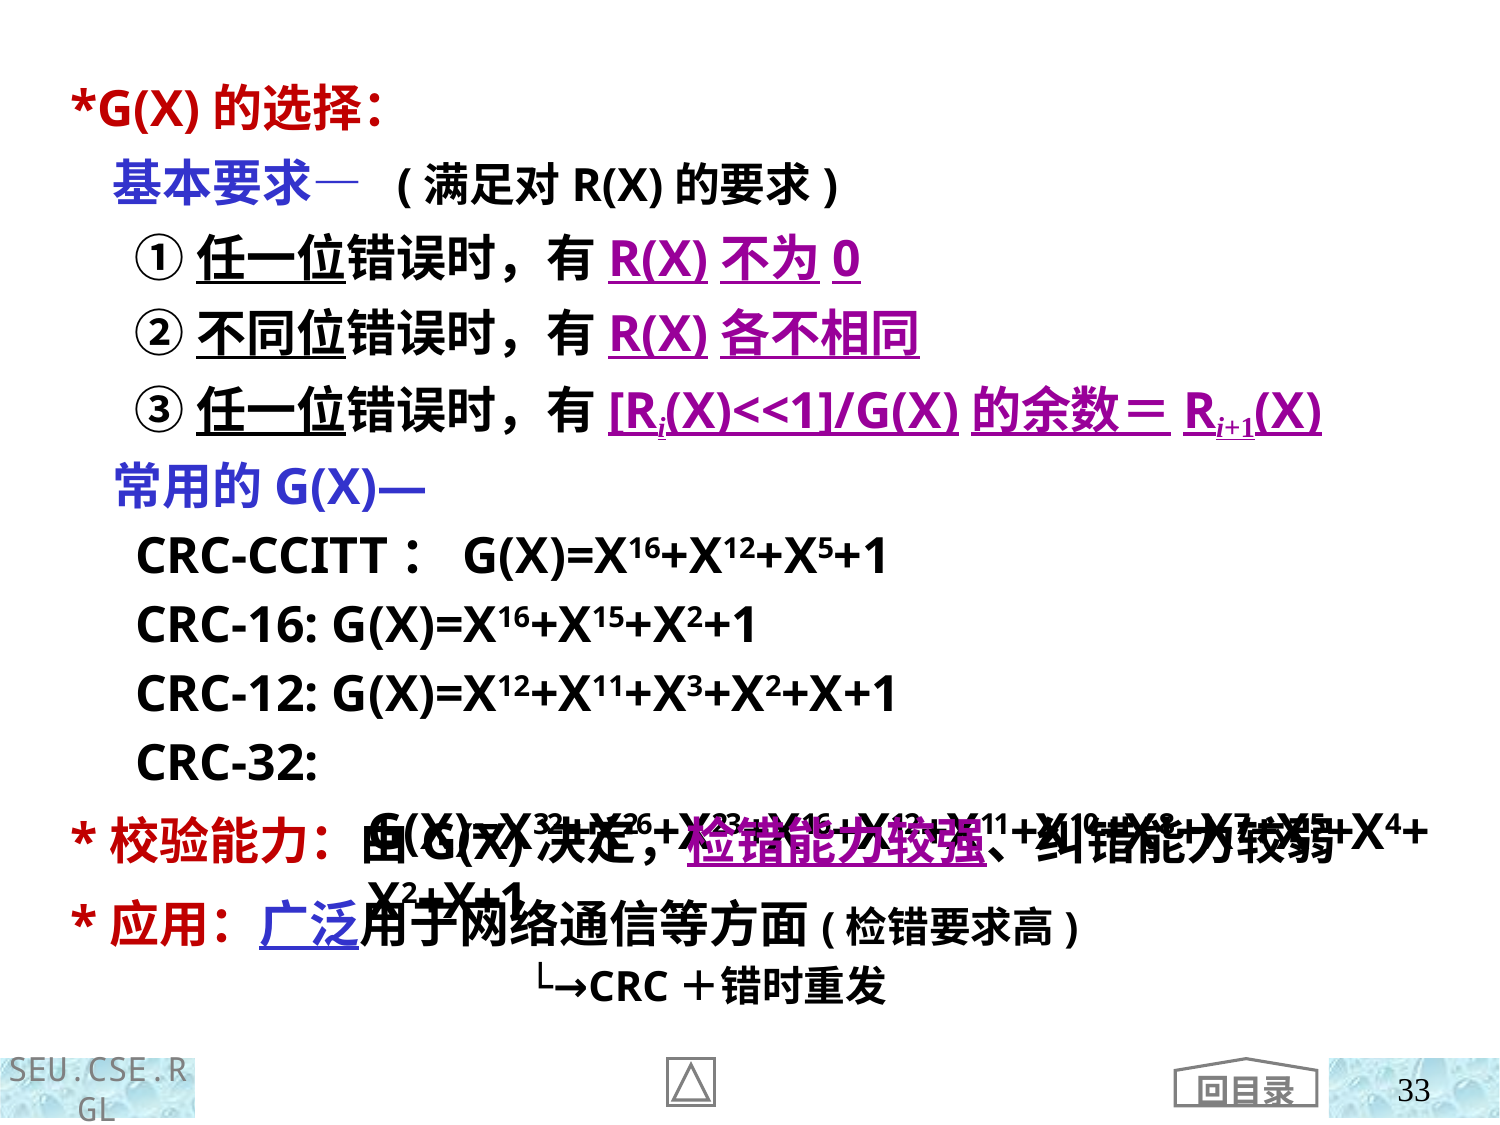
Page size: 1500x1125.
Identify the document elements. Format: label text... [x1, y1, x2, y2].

text_box 回目录 [1175, 1058, 1317, 1106]
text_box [0, 1058, 195, 1118]
slide_number 33 [1328, 1058, 1500, 1118]
text_box *G(X)的选择： 基本要求— (满足对R(X)的要求) ①任一位错误时，有R(X)不为0 ②不同位错误时，有R(X)各不相同 ③任一位错误时，有[Ri(X)<<1]/G(X)的余数＝Ri+1(X) [29, 54, 1471, 432]
text_box *校验能力：由G(X)决定，检错能力较强、纠错能力较弱 [29, 786, 1471, 870]
text_box 常用的G(X)— CRC-CCITT：G(X)=X16+X12+X5+1 CRC-16: G(X)=X16+X15+X2+1 CRC-12: G(X)=X12+X11+X3+X2+X+1 CRC-32: G(X)=X32+X26+X23+X16+X12+X11+X10+X8+X7+X5+X4+X2+X+1 [29, 432, 1471, 786]
text_box [667, 1058, 715, 1106]
text_box *应用：广泛用于网络通信等方面(检错要求高) └→CRC＋错时重发 [29, 870, 1471, 1017]
